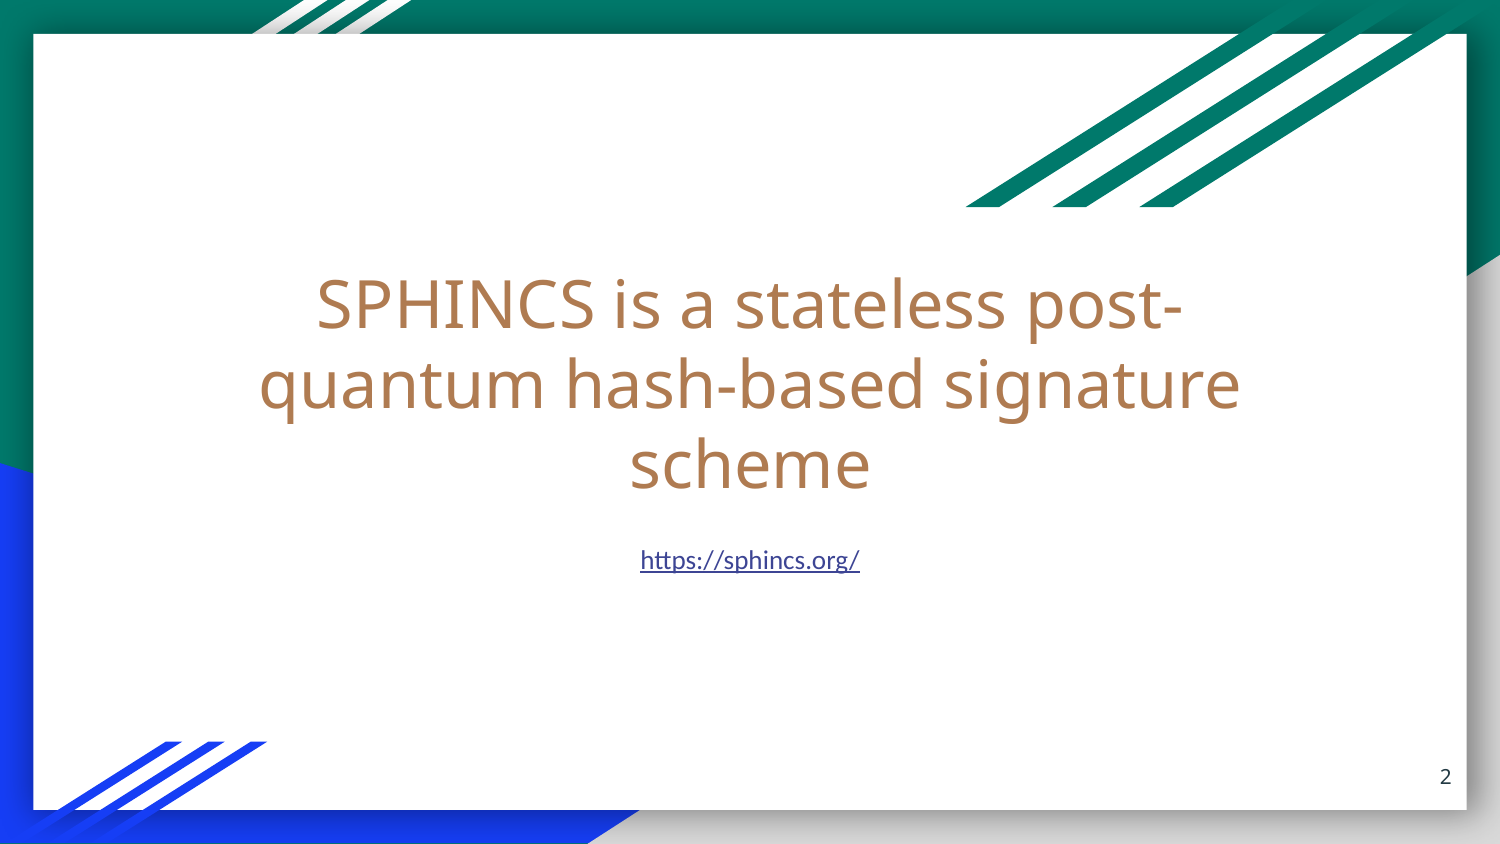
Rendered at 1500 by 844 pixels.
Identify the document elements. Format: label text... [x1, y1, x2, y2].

subtitle https://sphincs.org/ [310, 522, 1190, 609]
slide_number ‹#› [1376, 745, 1467, 810]
title SPHINCS is a stateless post-quantum hash-based signature scheme [228, 213, 1274, 630]
